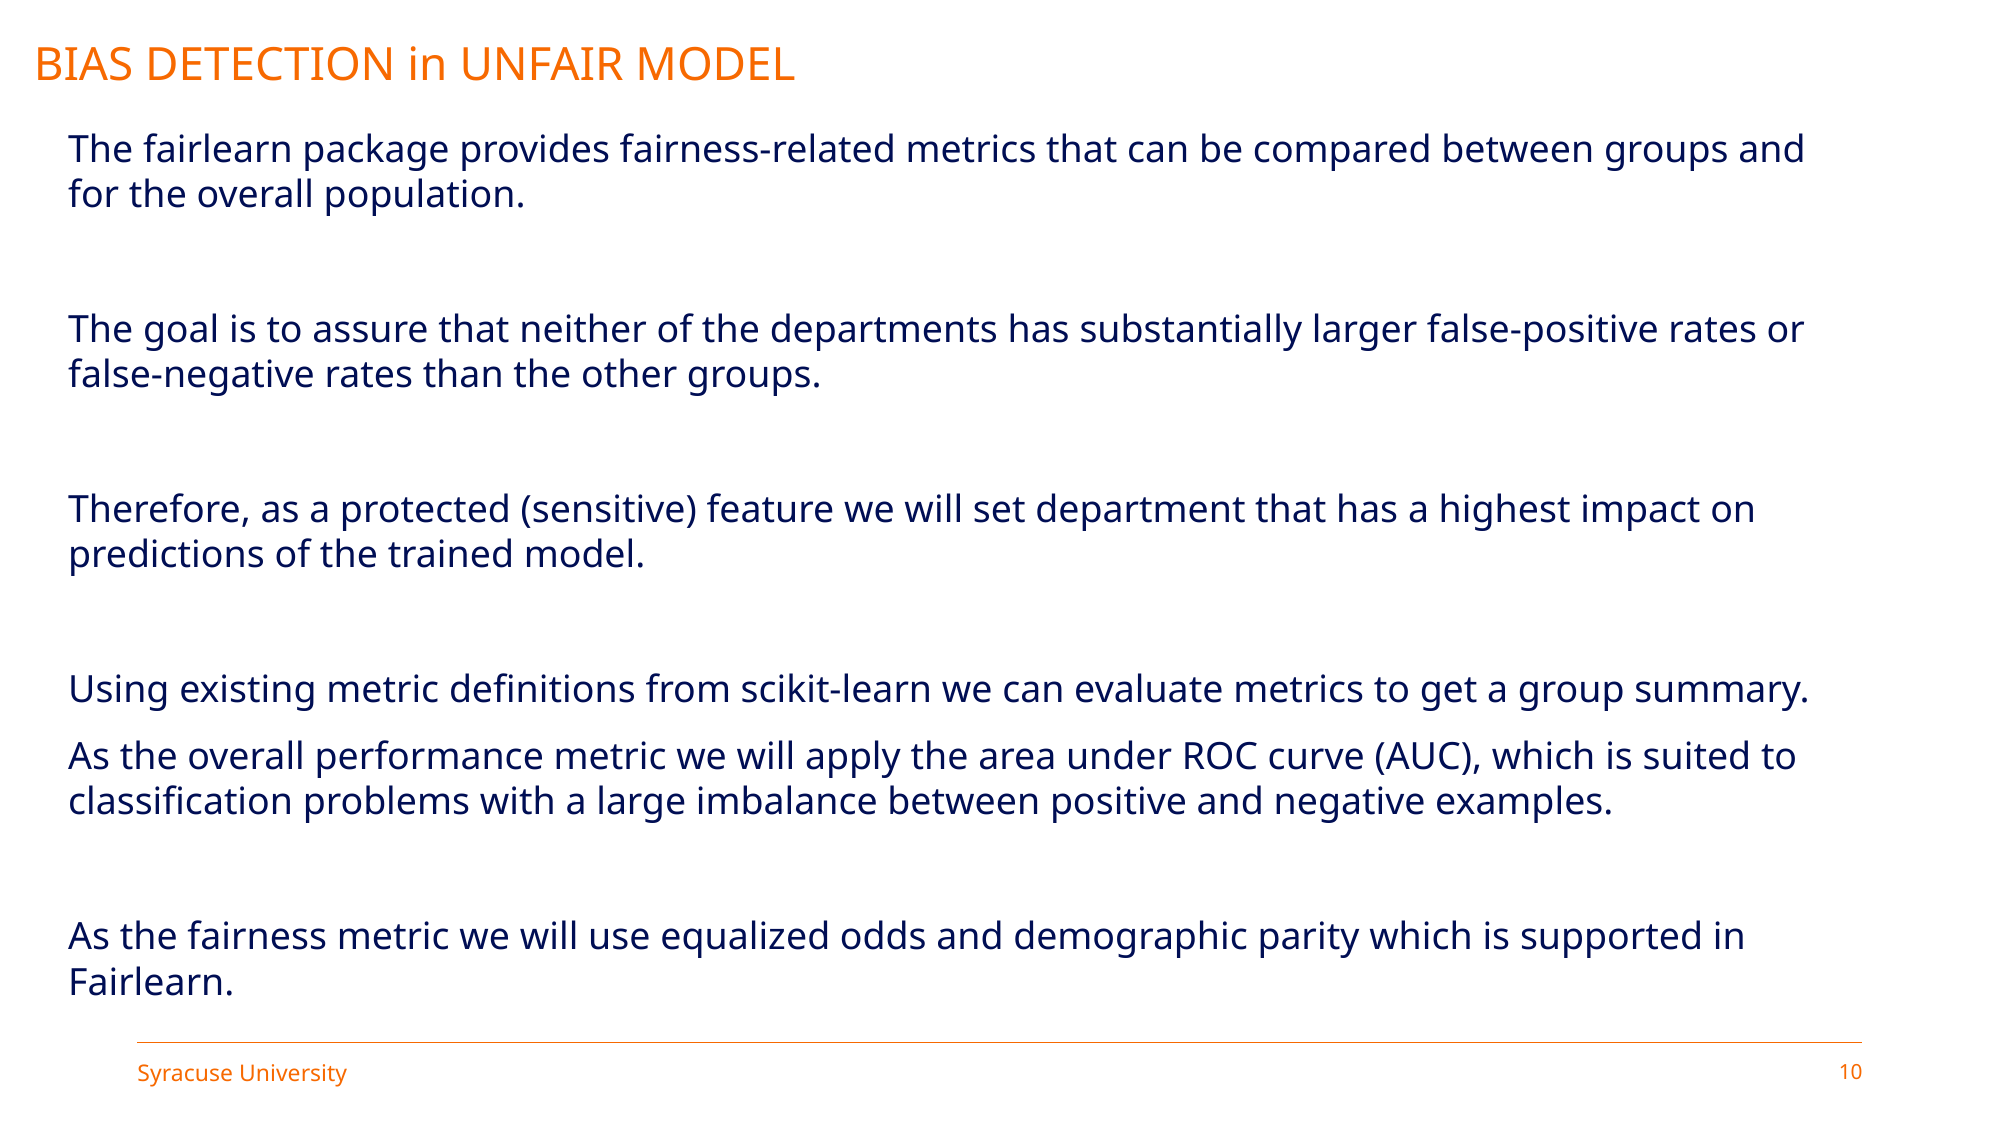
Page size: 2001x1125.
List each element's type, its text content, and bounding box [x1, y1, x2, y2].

title BIAS DETECTION in UNFAIR MODEL [33, 24, 1759, 107]
list The fairlearn package provides fairness-related metrics that can be compared between groups and for the overall population. The goal is to assure that neither of the departments has substantially larger false-positive rates or false-negative rates than the other groups. Therefore, as a protected (sensitive) feature we will set department that has a highest impact on predictions of the trained model. Using existing metric definitions from scikit-learn we can evaluate metrics to get a group summary. As the overall performance metric we will apply the area under ROC curve (AUC), which is suited to classification problems with a large imbalance between positive and negative examples. As the fairness metric we will use equalized odds and demographic parity which is supported in Fairlearn. [68, 117, 1866, 1019]
